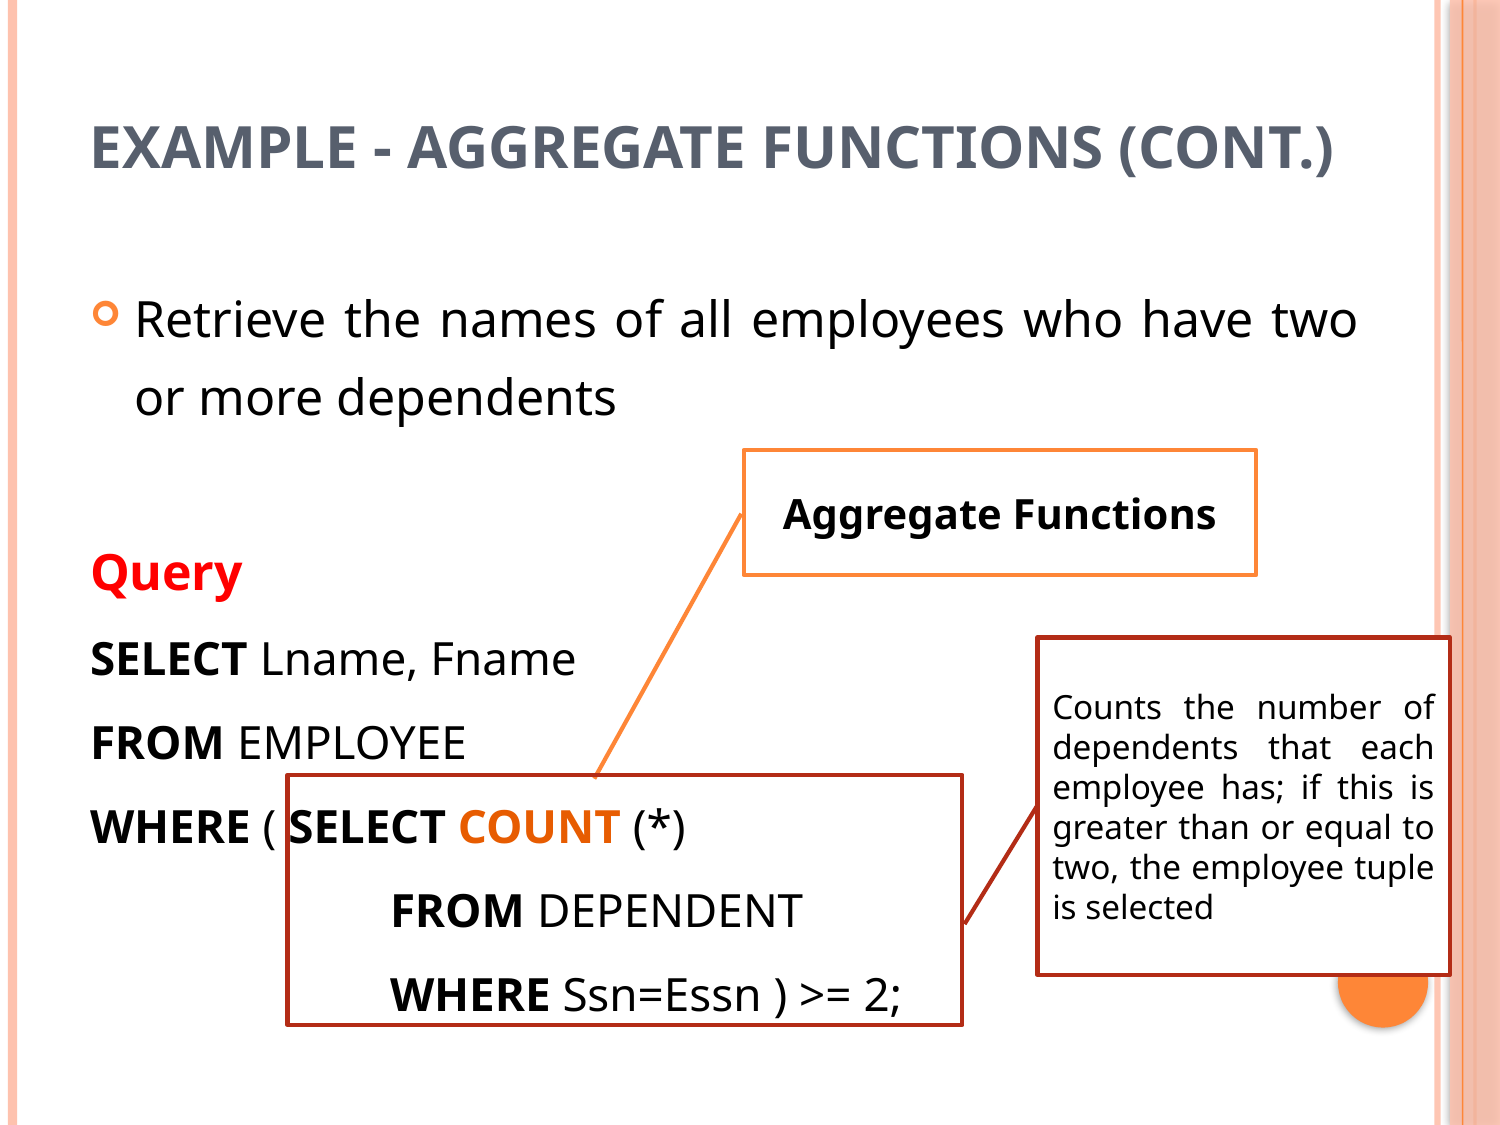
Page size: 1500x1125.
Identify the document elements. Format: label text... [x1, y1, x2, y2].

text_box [286, 636, 1451, 1026]
text_box Aggregate Functions [672, 448, 1258, 634]
title Example - Aggregate Functions (Cont.) [75, 0, 1400, 188]
list Retrieve the names of all employees who have two or more dependents Query SELECT Lname, Fname FROM EMPLOYEE WHERE ( SELECT COUNT (*) FROM DEPENDENT WHERE Ssn=Essn ) >= 2; [75, 262, 1375, 1062]
